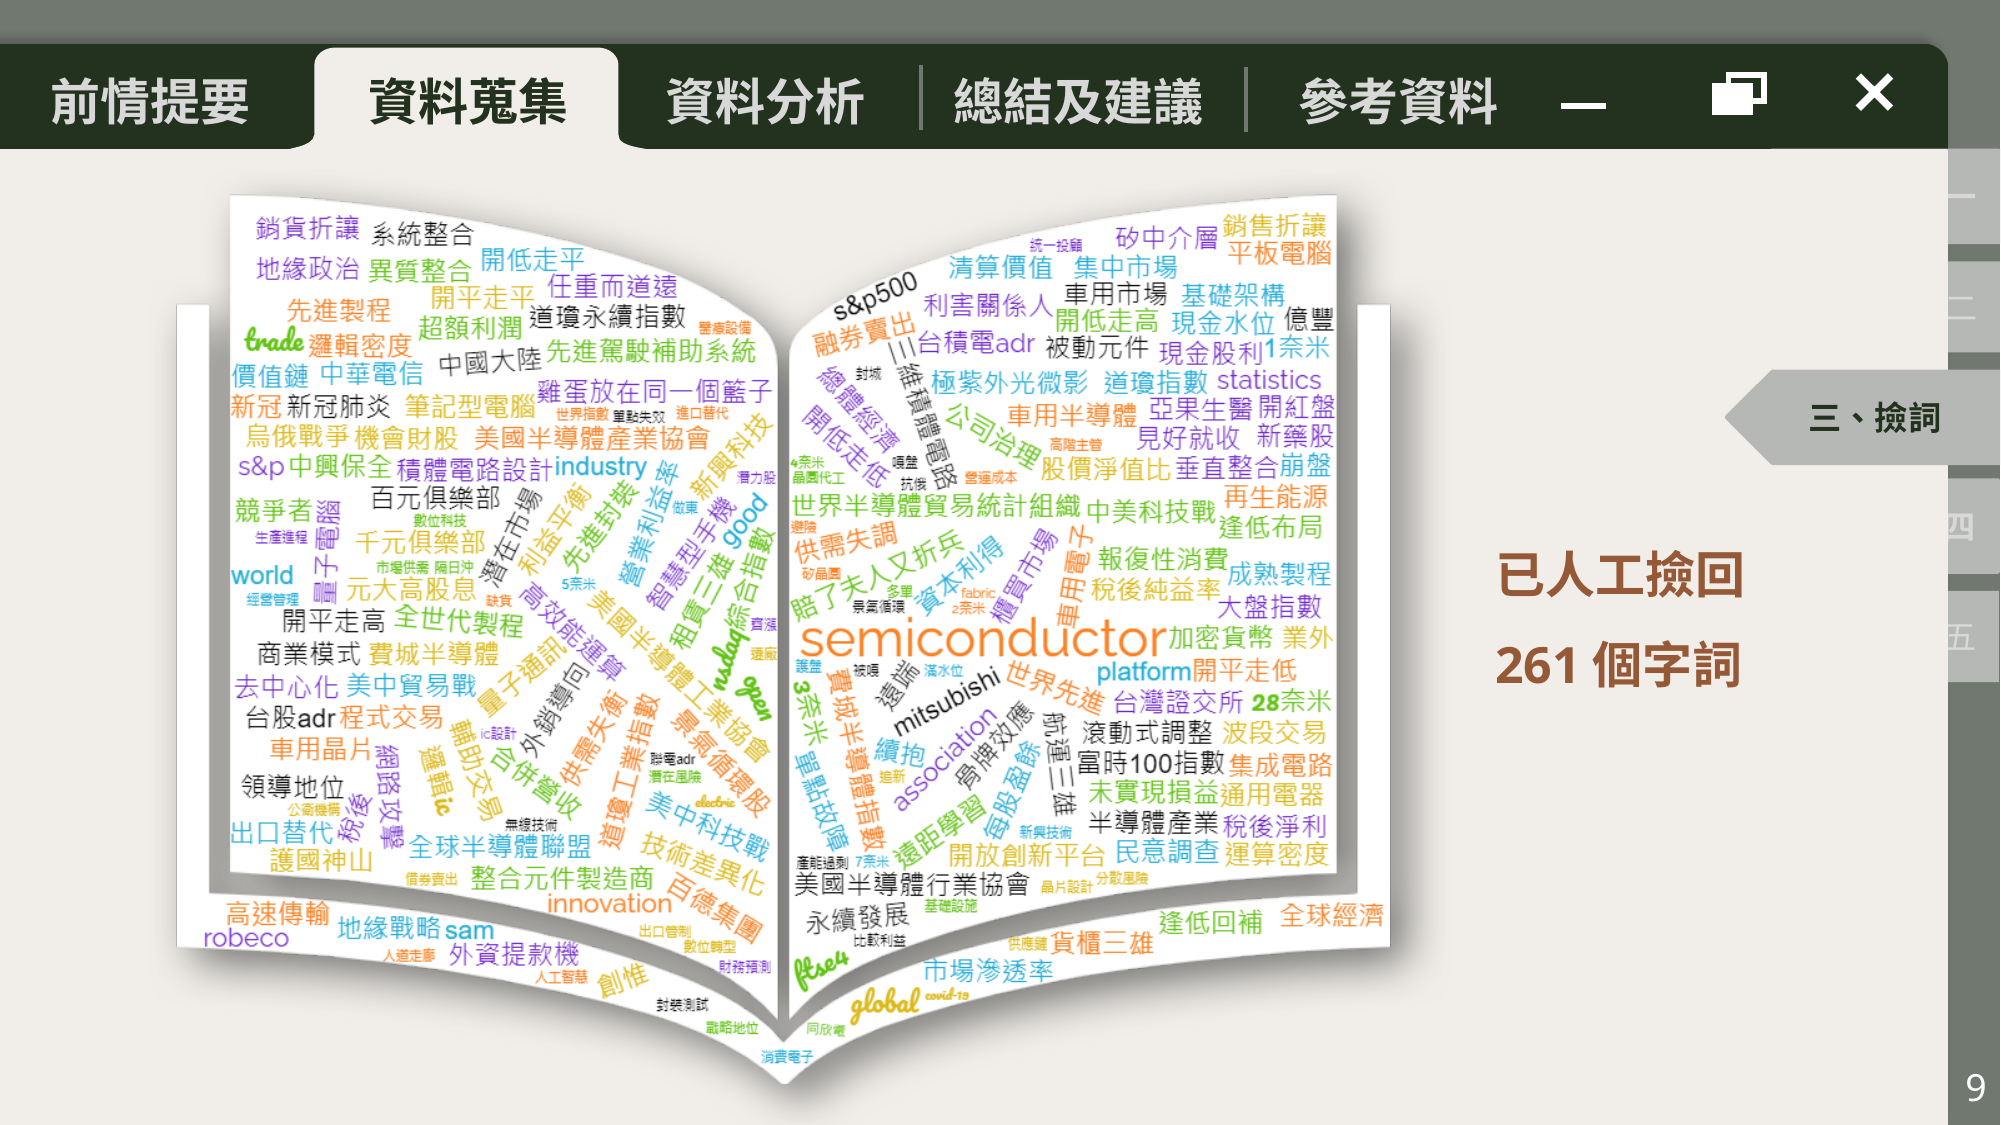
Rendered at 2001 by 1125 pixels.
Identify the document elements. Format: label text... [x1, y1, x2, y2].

picture [144, 175, 1423, 1101]
slide_number 9 [1551, 1059, 2000, 1119]
text_box 已人工撿回261個字詞 [1480, 506, 1814, 702]
